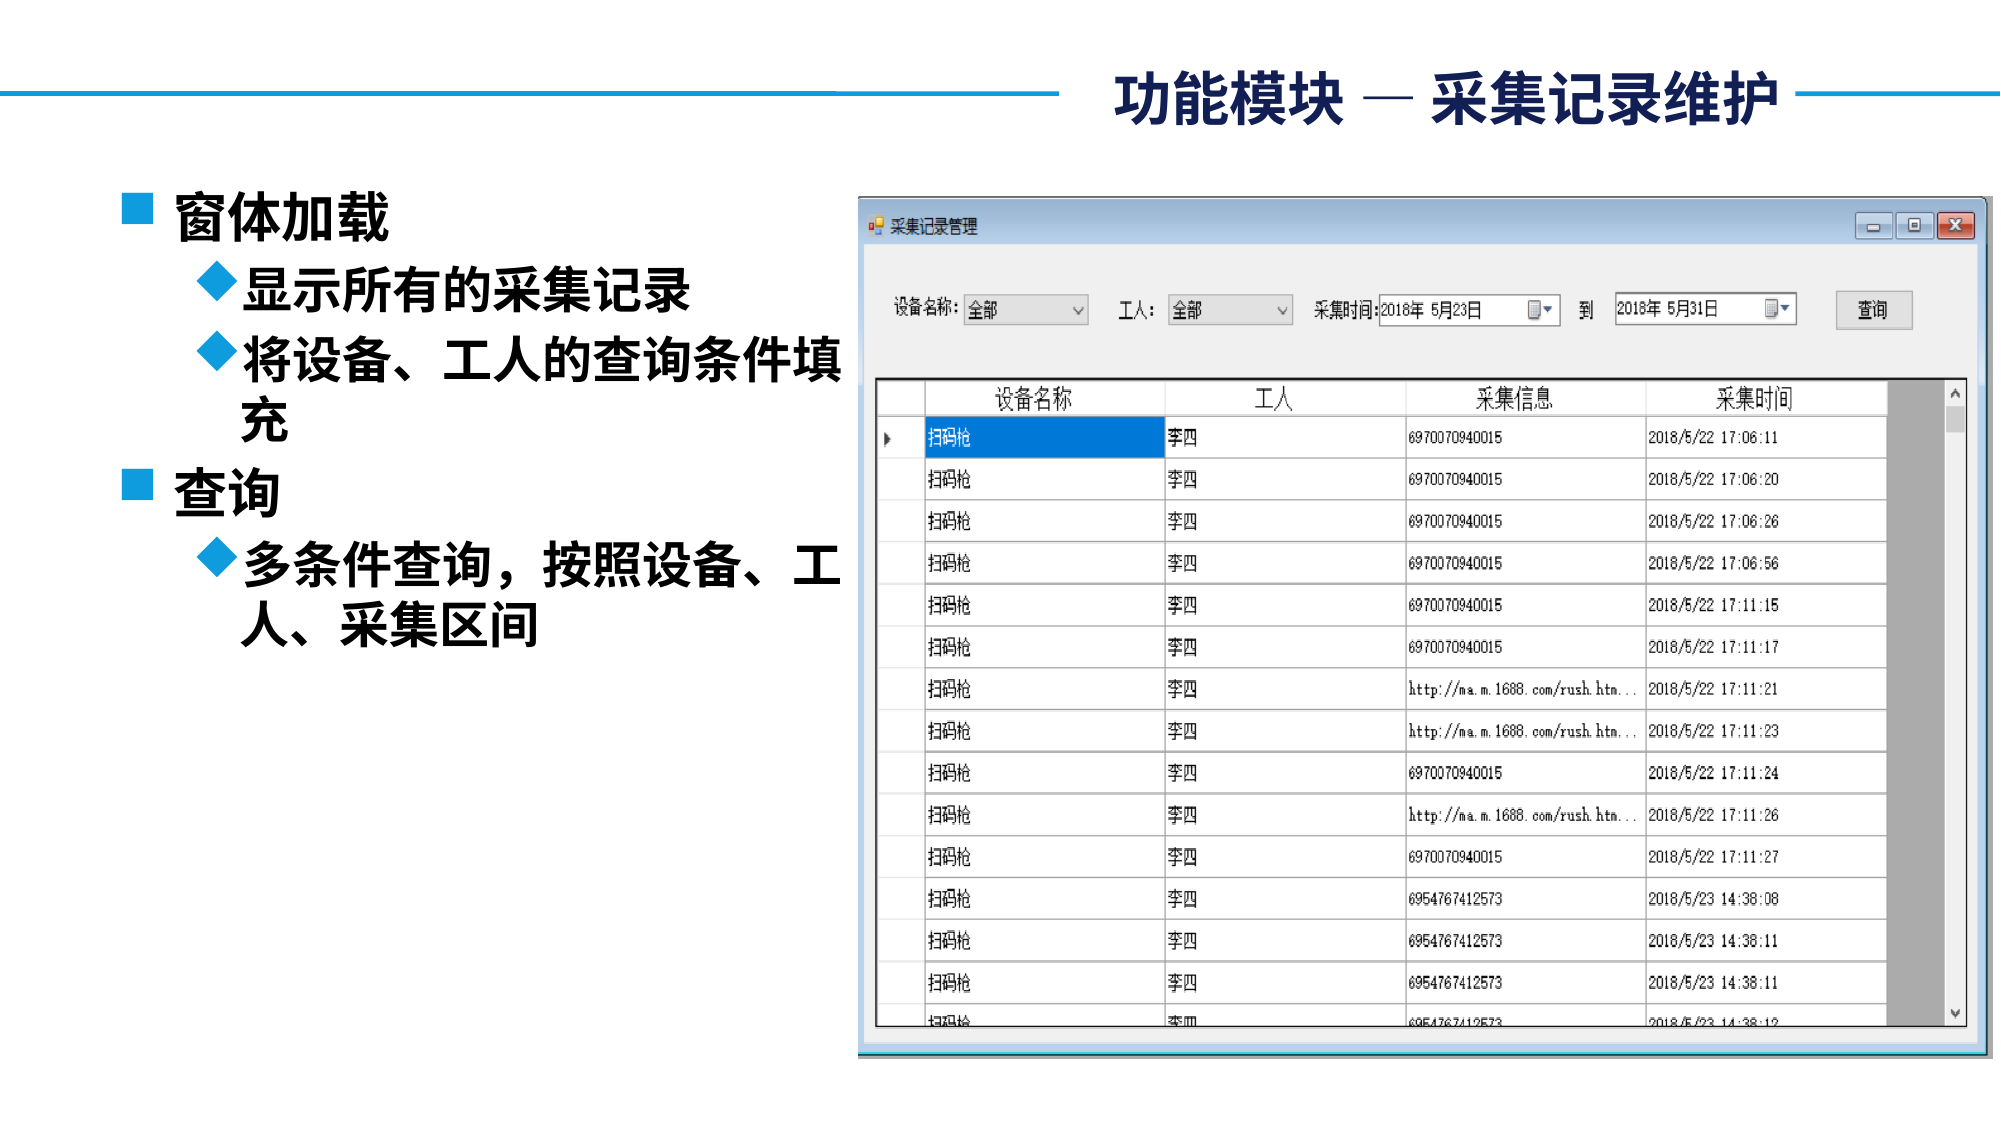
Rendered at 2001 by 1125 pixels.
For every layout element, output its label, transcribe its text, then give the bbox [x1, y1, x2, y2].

picture [857, 195, 1993, 1059]
list 窗体加载 显示所有的采集记录 将设备、工人的查询条件填充 查询 多条件查询，按照设备、工人、采集区间 [102, 175, 906, 1020]
title 功能模块 — 采集记录维护 [1059, 19, 1796, 176]
